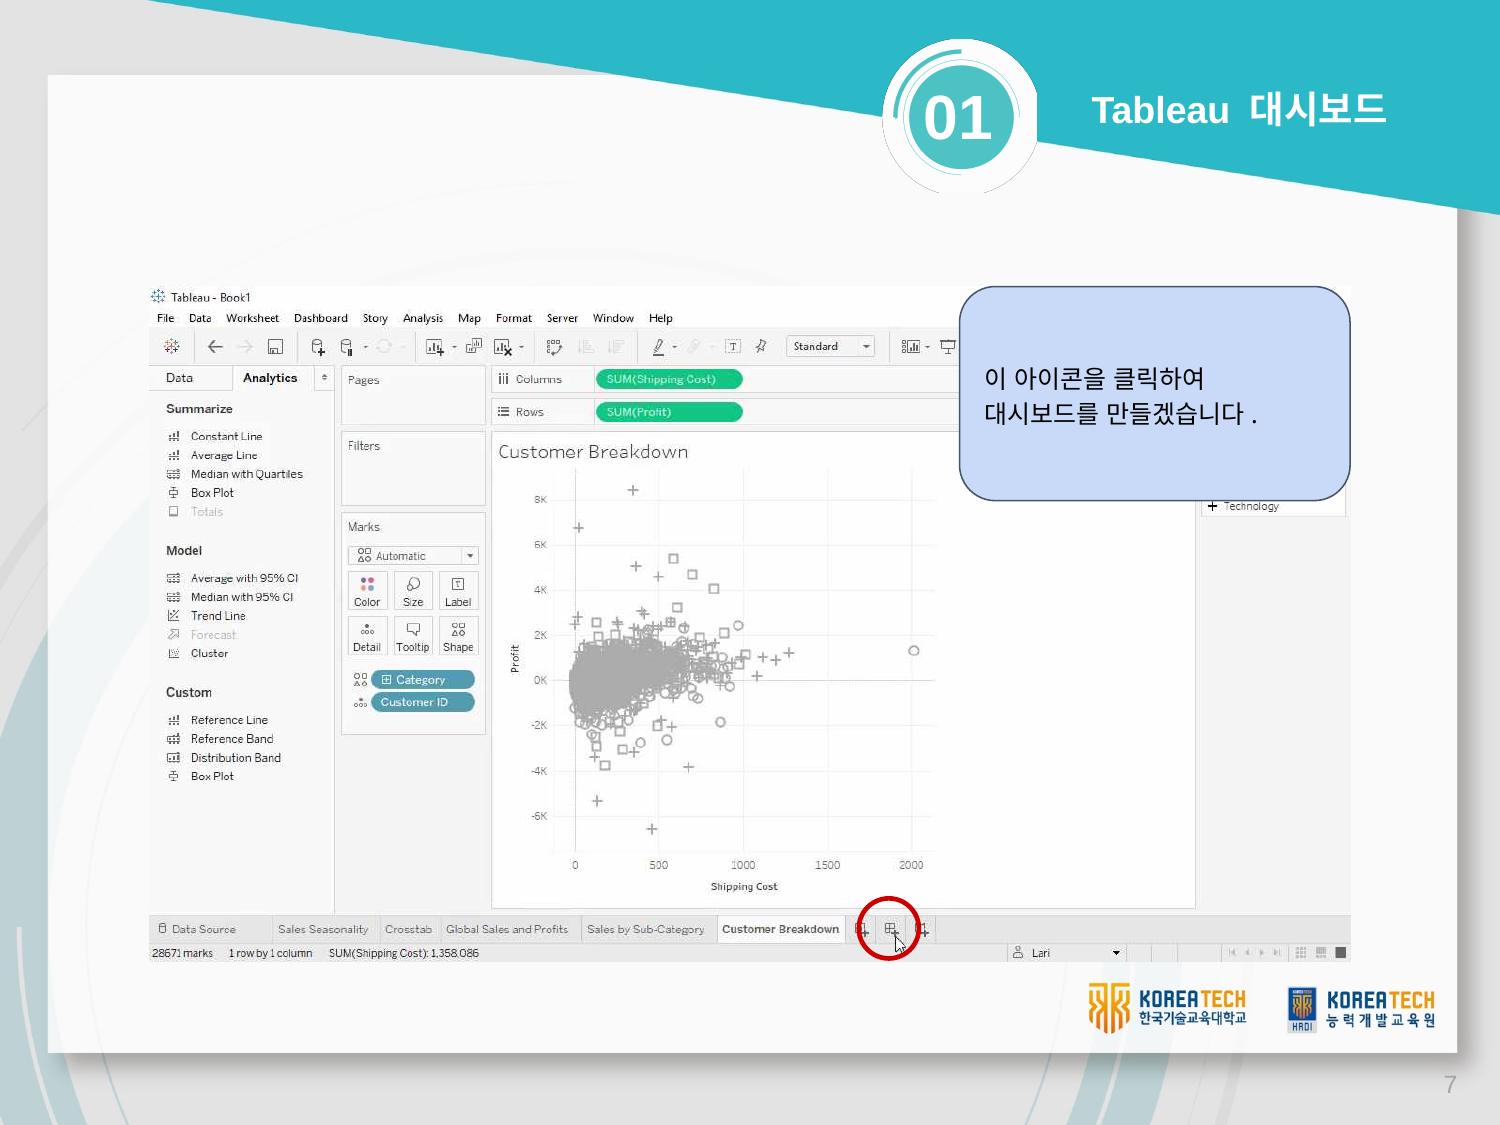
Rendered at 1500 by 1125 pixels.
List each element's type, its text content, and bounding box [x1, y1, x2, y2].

picture [0, 0, 1500, 1125]
slide_number 7 [1225, 1053, 1473, 1114]
text_box Tableau 대시보드 [1046, 78, 1433, 140]
text_box [120, 170, 1273, 262]
